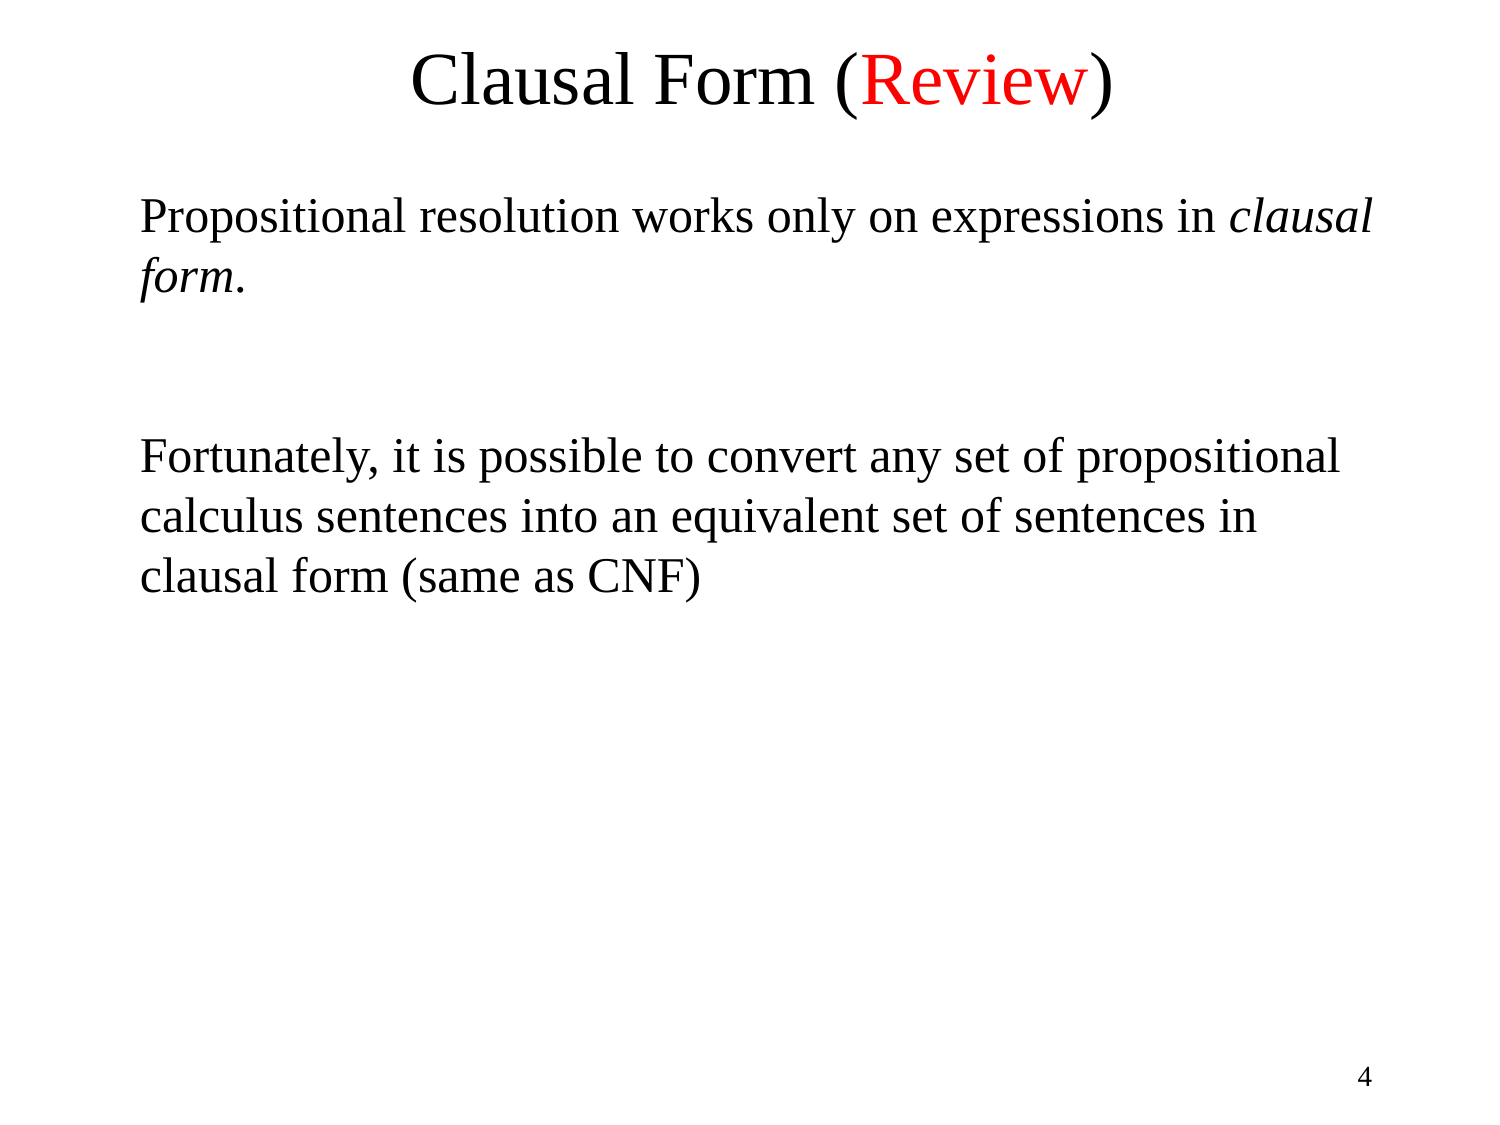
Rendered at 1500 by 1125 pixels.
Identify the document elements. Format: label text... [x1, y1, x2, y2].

text_box Propositional resolution works only on expressions in clausal form. Fortunately, it is possible to convert any set of propositional calculus sentences into an equivalent set of sentences in clausal form (same as CNF) [124, 174, 1400, 610]
slide_number 4 [1074, 1049, 1388, 1125]
title Clausal Form (Review) [124, 0, 1401, 151]
